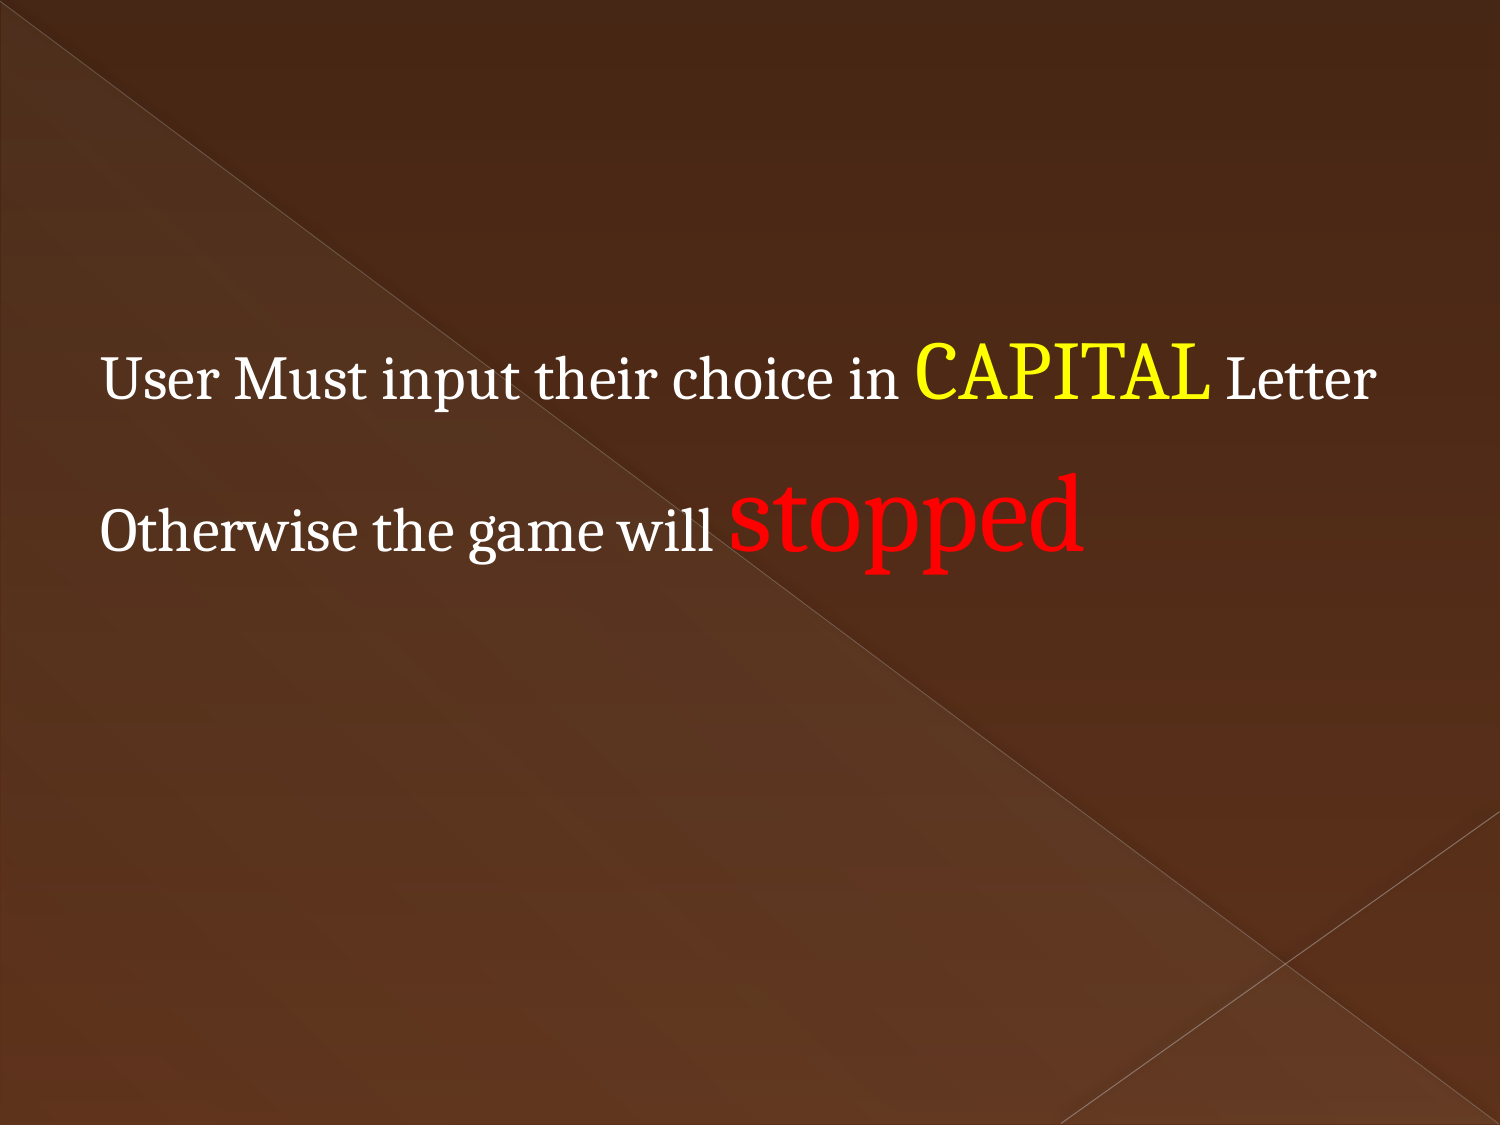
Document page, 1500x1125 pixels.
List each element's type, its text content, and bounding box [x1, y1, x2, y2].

list User Must input their choice in CAPITAL Letter Otherwise the game will stopped [75, 308, 1425, 1059]
